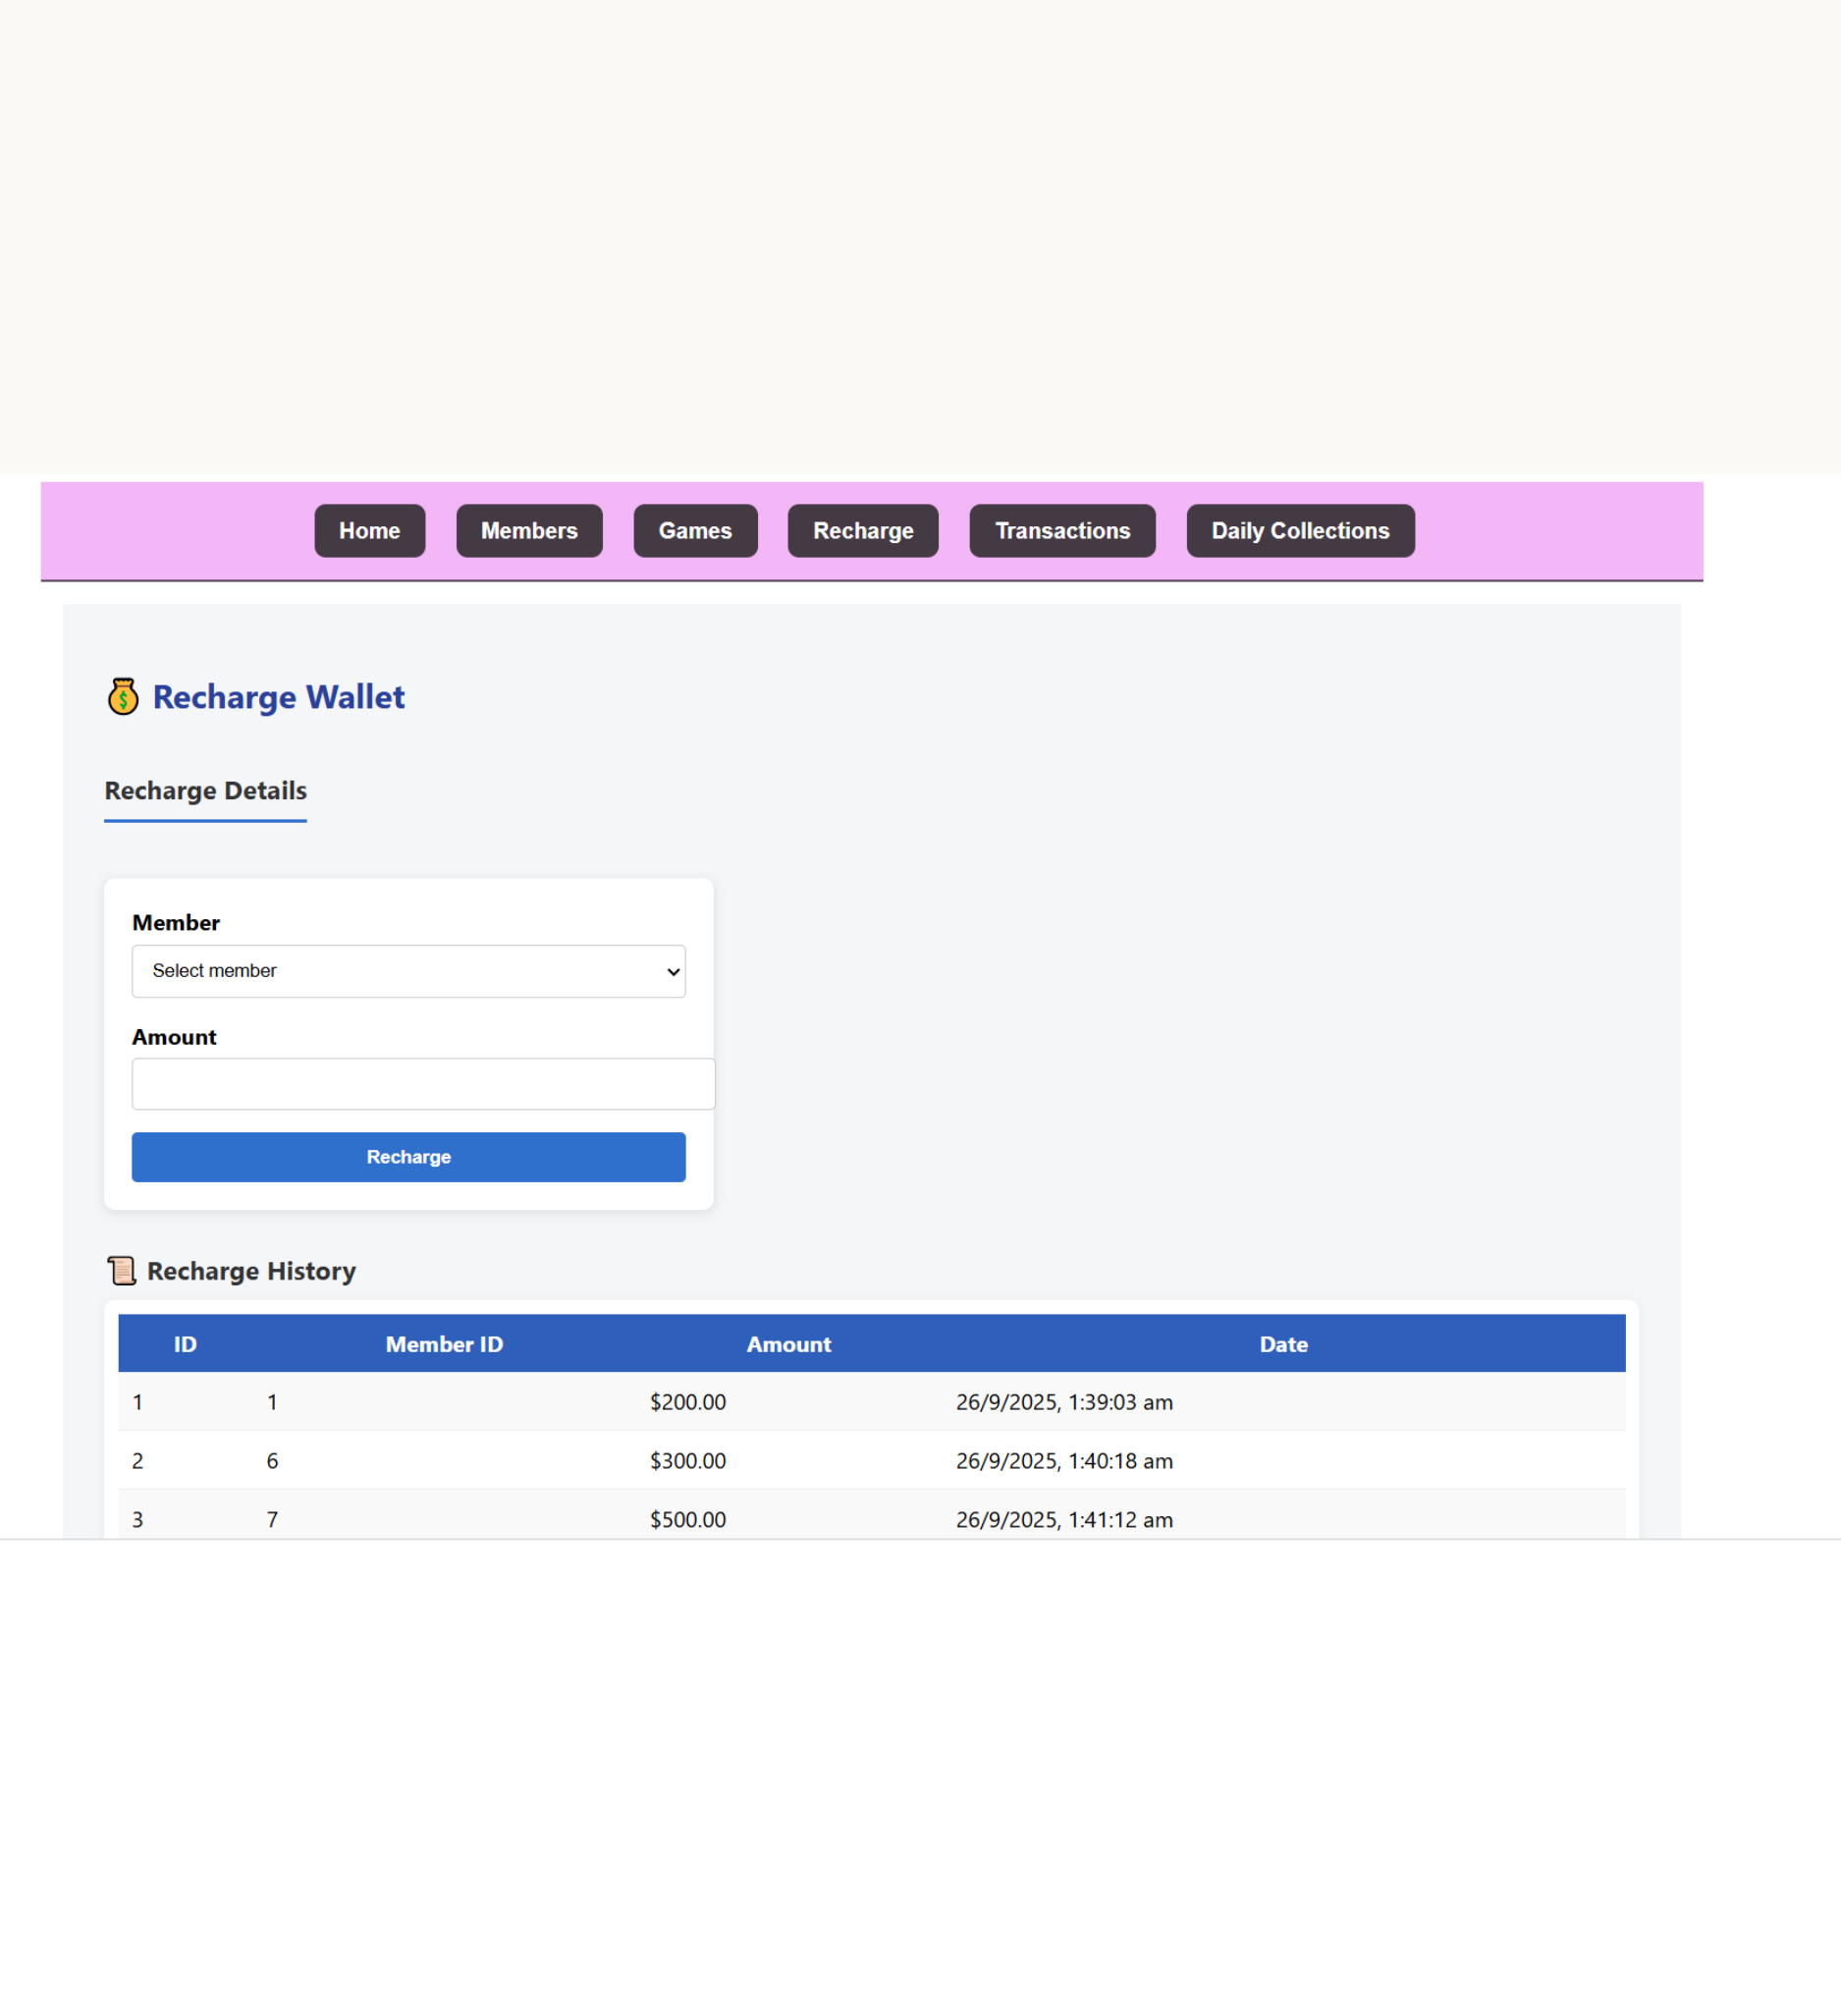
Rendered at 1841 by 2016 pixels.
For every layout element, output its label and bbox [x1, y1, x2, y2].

picture [0, 474, 1841, 1541]
